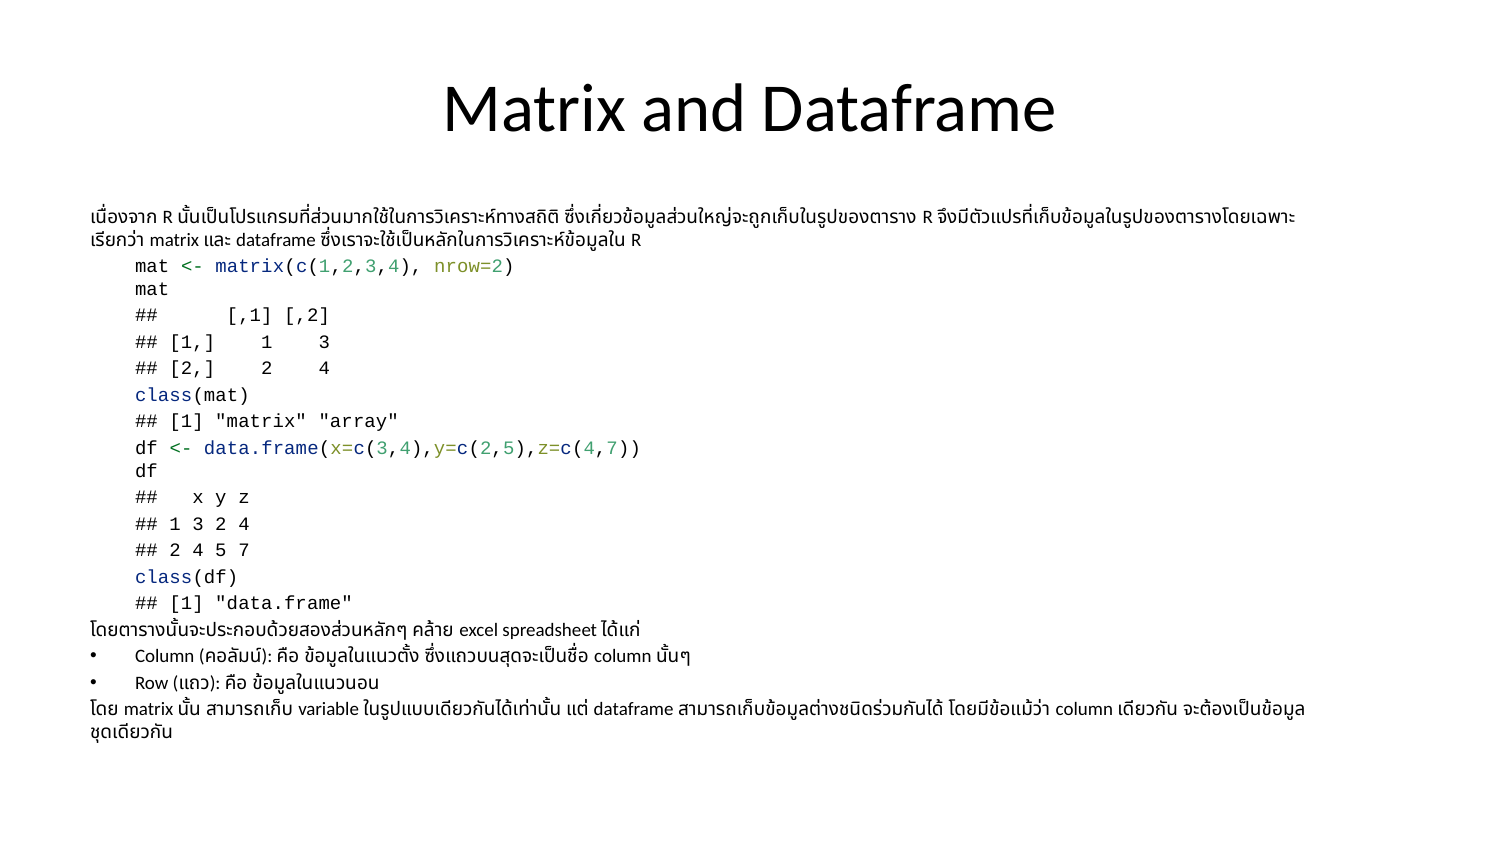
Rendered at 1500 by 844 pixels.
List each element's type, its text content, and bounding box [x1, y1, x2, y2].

list เนื่องจาก R นั้นเป็นโปรแกรมที่ส่วนมากใช้ในการวิเคราะห์ทางสถิติ ซึ่งเกี่ยวข้อมูลส่วนใหญ่จะถูกเก็บในรูปของตาราง R จึงมีตัวแปรที่เก็บข้อมูลในรูปของตารางโดยเฉพาะ เรียกว่า matrix และ dataframe ซึ่งเราจะใช้เป็นหลักในการวิเคราะห์ข้อมูลใน R mat <- matrix(c(1,2,3,4), nrow=2) mat ## [,1] [,2] ## [1,] 1 3 ## [2,] 2 4 class(mat) ## [1] "matrix" "array" df <- data.frame(x=c(3,4),y=c(2,5),z=c(4,7)) df ## x y z ## 1 3 2 4 ## 2 4 5 7 class(df) ## [1] "data.frame" โดยตารางนั้นจะประกอบด้วยสองส่วนหลักๆ คล้าย excel spreadsheet ได้แก่ Column (คอลัมน์): คือ ข้อมูลในแนวตั้ง ซึ่งแถวบนสุดจะเป็นชื่อ column นั้นๆ Row (แถว): คือ ข้อมูลในแนวนอน โดย matrix นั้น สามารถเก็บ variable ในรูปแบบเดียวกันได้เท่านั้น แต่ dataframe สามารถเก็บข้อมูลต่างชนิดร่วมกันได้ โดยมีข้อแม้ว่า column เดียวกัน จะต้องเป็นข้อมูลชุดเดียวกัน [75, 196, 1342, 754]
title Matrix and Dataframe [75, 33, 1425, 175]
